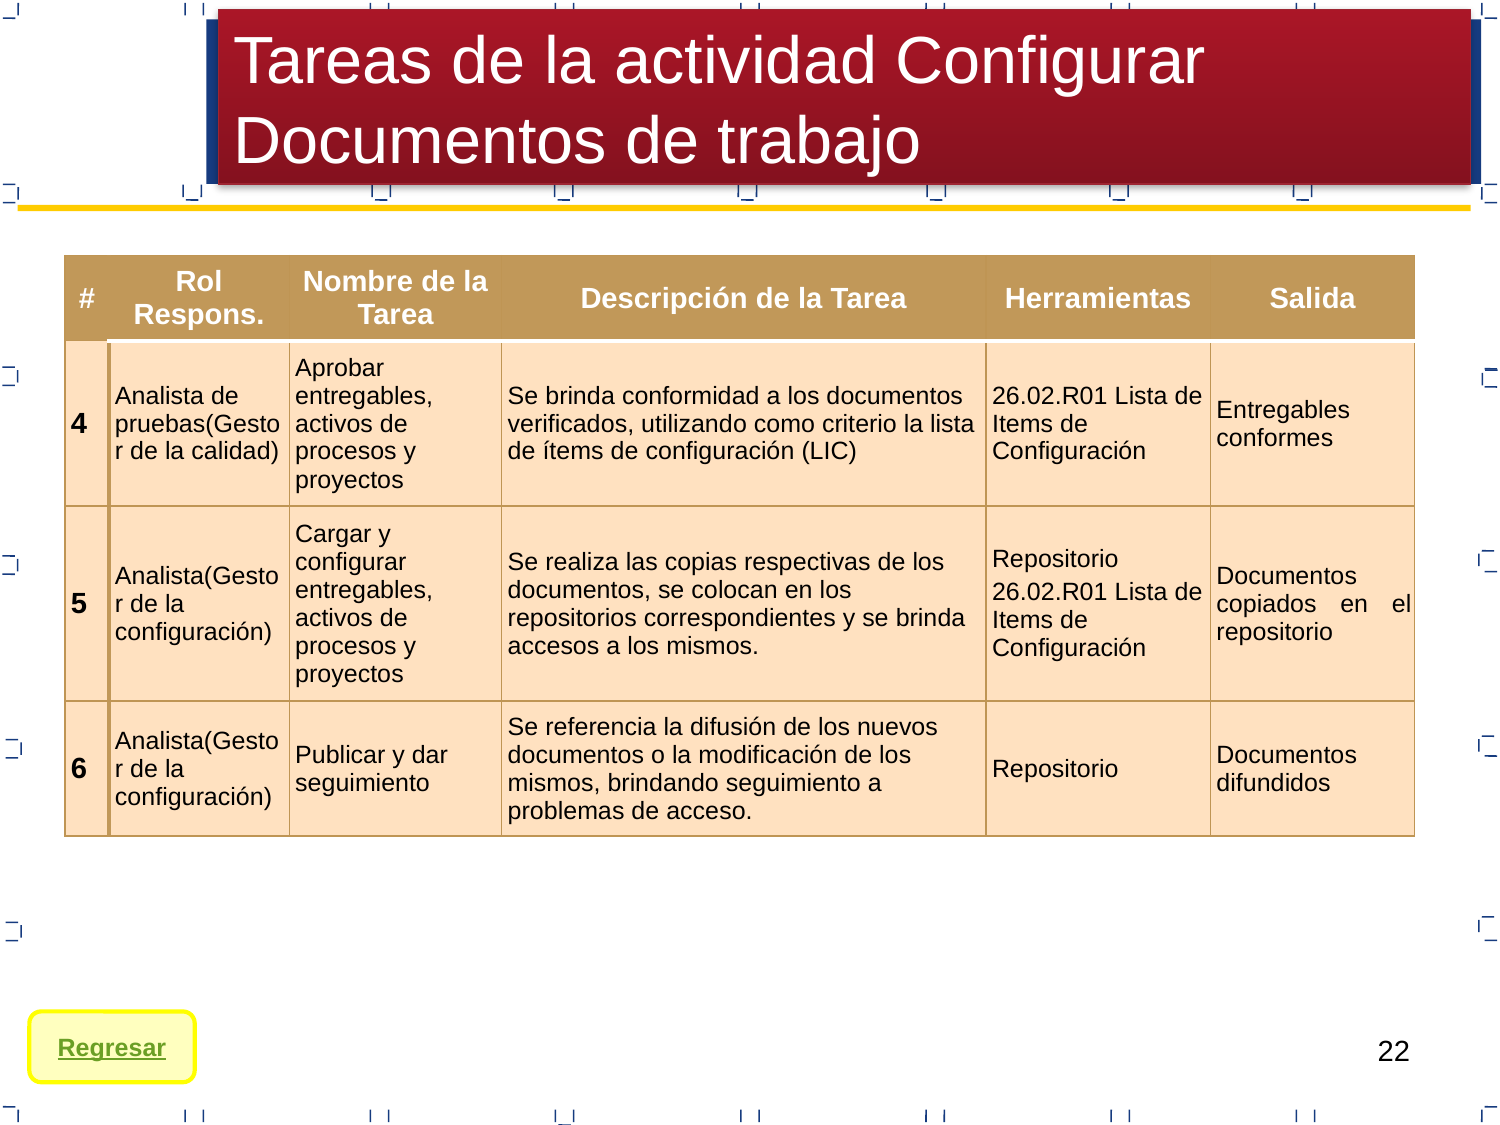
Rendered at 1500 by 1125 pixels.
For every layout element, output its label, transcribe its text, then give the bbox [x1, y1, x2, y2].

table_cell Documentos difundidos [1211, 702, 1414, 835]
table_cell Entregables conformes [1211, 343, 1414, 505]
table_cell Analista(Gestor de la configuración) [111, 507, 289, 700]
table_header Salida [1211, 256, 1414, 339]
table_header # [66, 256, 107, 340]
table_cell Se realiza las copias respectivas de los documentos, se colocan en los repositorios correspondientes y se brinda accesos a los mismos. [502, 507, 985, 700]
table_cell Publicar y dar seguimiento [290, 702, 501, 835]
table_cell 6 [66, 702, 107, 835]
text_box Regresar [29, 1011, 195, 1083]
table_header Descripción de la Tarea [502, 256, 985, 339]
table_cell Documentos copiados en el repositorio [1211, 507, 1414, 700]
table_cell 4 [66, 341, 107, 505]
table_cell Repositorio 26.02.R01 Lista de Items de Configuración [987, 507, 1210, 700]
table_header Herramientas [987, 256, 1210, 339]
text_box Tareas de la actividad Configurar Documentos de trabajo [218, 9, 1471, 185]
table_cell Repositorio [987, 702, 1210, 835]
table_cell 5 [66, 507, 107, 700]
table_cell Aprobar entregables, activos de procesos y proyectos [290, 343, 501, 505]
table_header Nombre de la Tarea [290, 256, 501, 339]
table_cell Se brinda conformidad a los documentos verificados, utilizando como criterio la lista de ítems de configuración (LIC) [502, 343, 985, 505]
table_cell Analista(Gestor de la configuración) [111, 702, 289, 835]
table_cell Cargar y configurar entregables, activos de procesos y proyectos [290, 507, 501, 700]
table_cell 26.02.R01 Lista de Items de Configuración [987, 343, 1210, 505]
table_header Rol Respons. [111, 256, 289, 339]
table_cell Analista de pruebas(Gestor de la calidad) [111, 343, 289, 505]
table_cell Se referencia la difusión de los nuevos documentos o la modificación de los mismos, brindando seguimiento a problemas de acceso. [502, 702, 985, 835]
